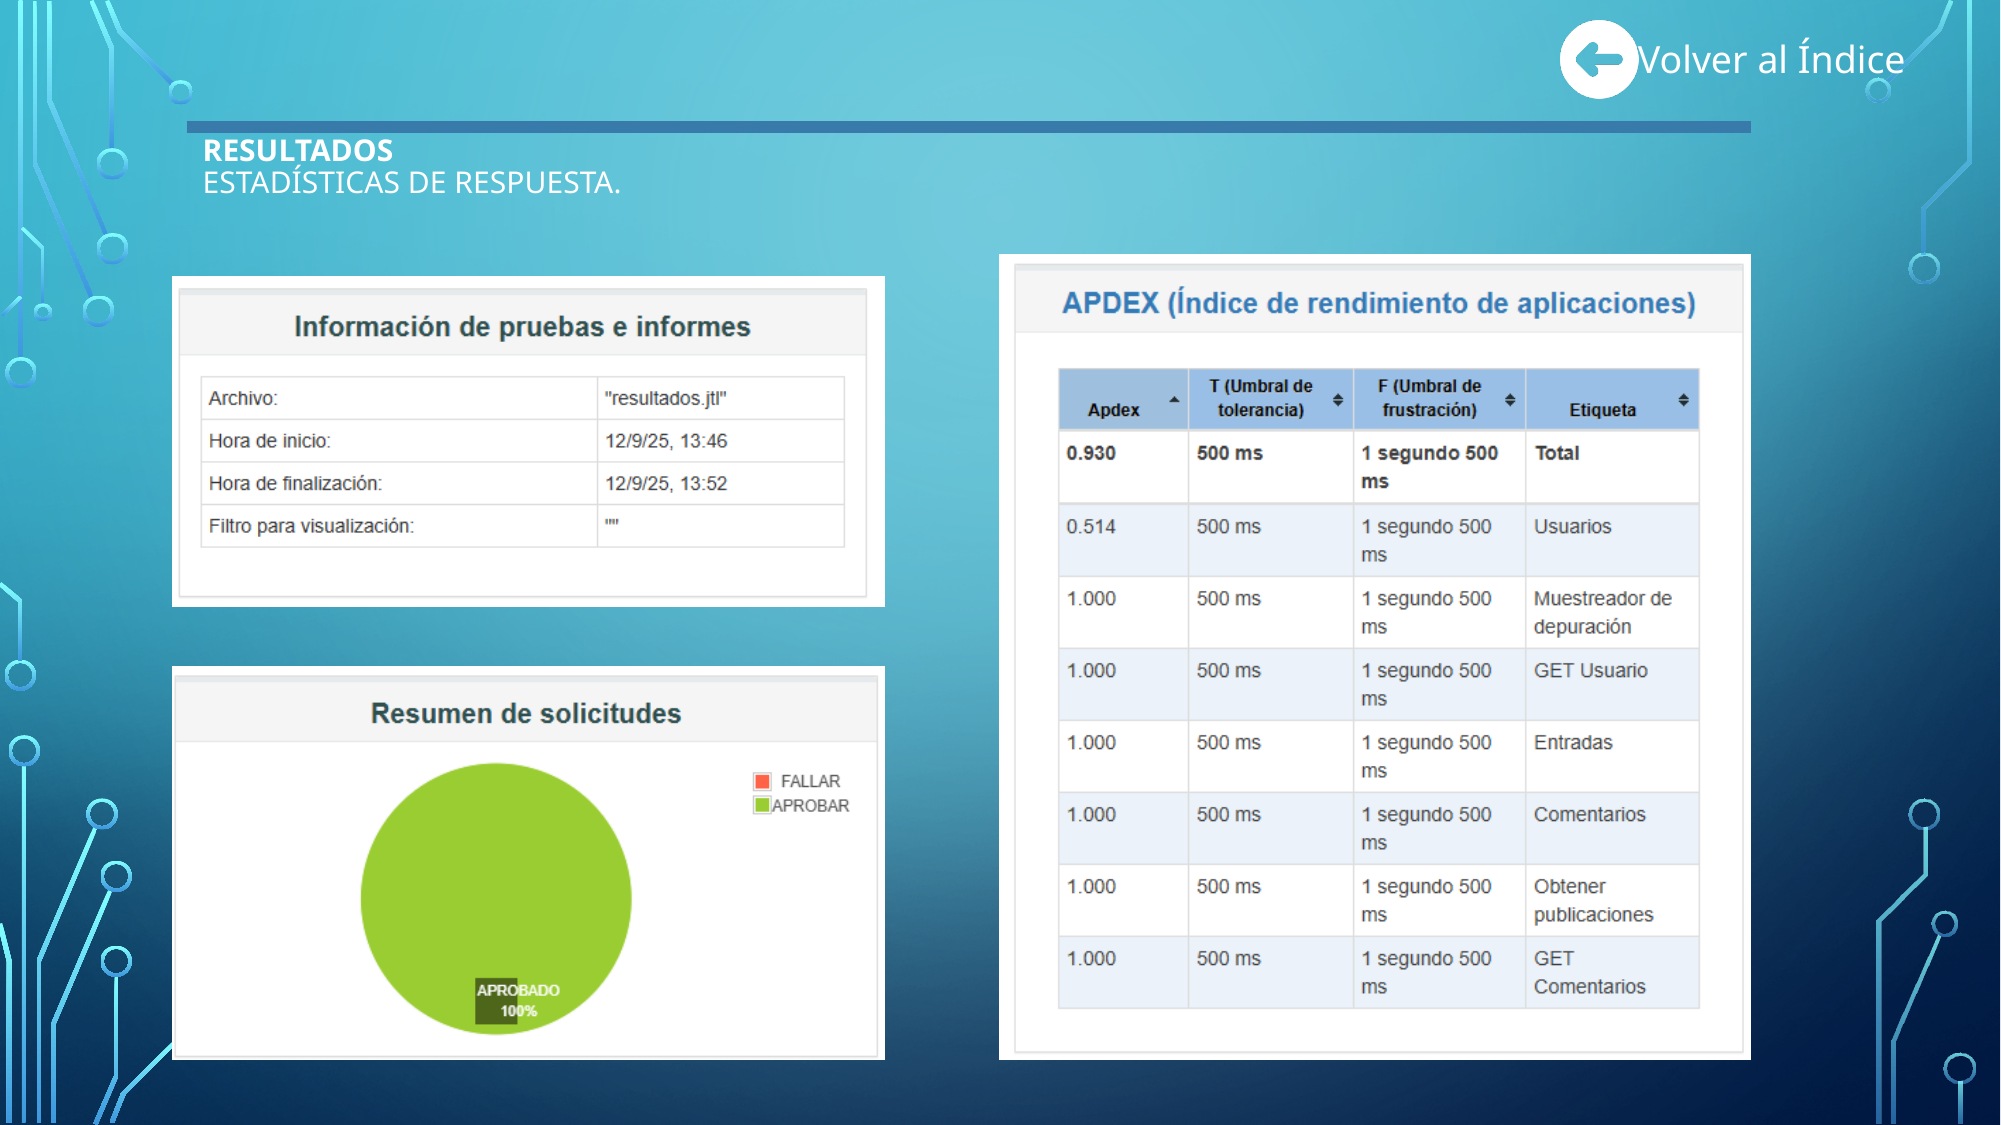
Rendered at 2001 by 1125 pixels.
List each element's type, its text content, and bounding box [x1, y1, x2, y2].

text_box Volver al Índice [1641, 28, 1921, 89]
picture [1556, 17, 1641, 102]
picture [999, 254, 1751, 1060]
title RESULTADOS ESTADÍSTICAS DE RESPUESTA. [187, 126, 1813, 277]
picture [172, 666, 885, 1060]
picture [172, 276, 885, 608]
